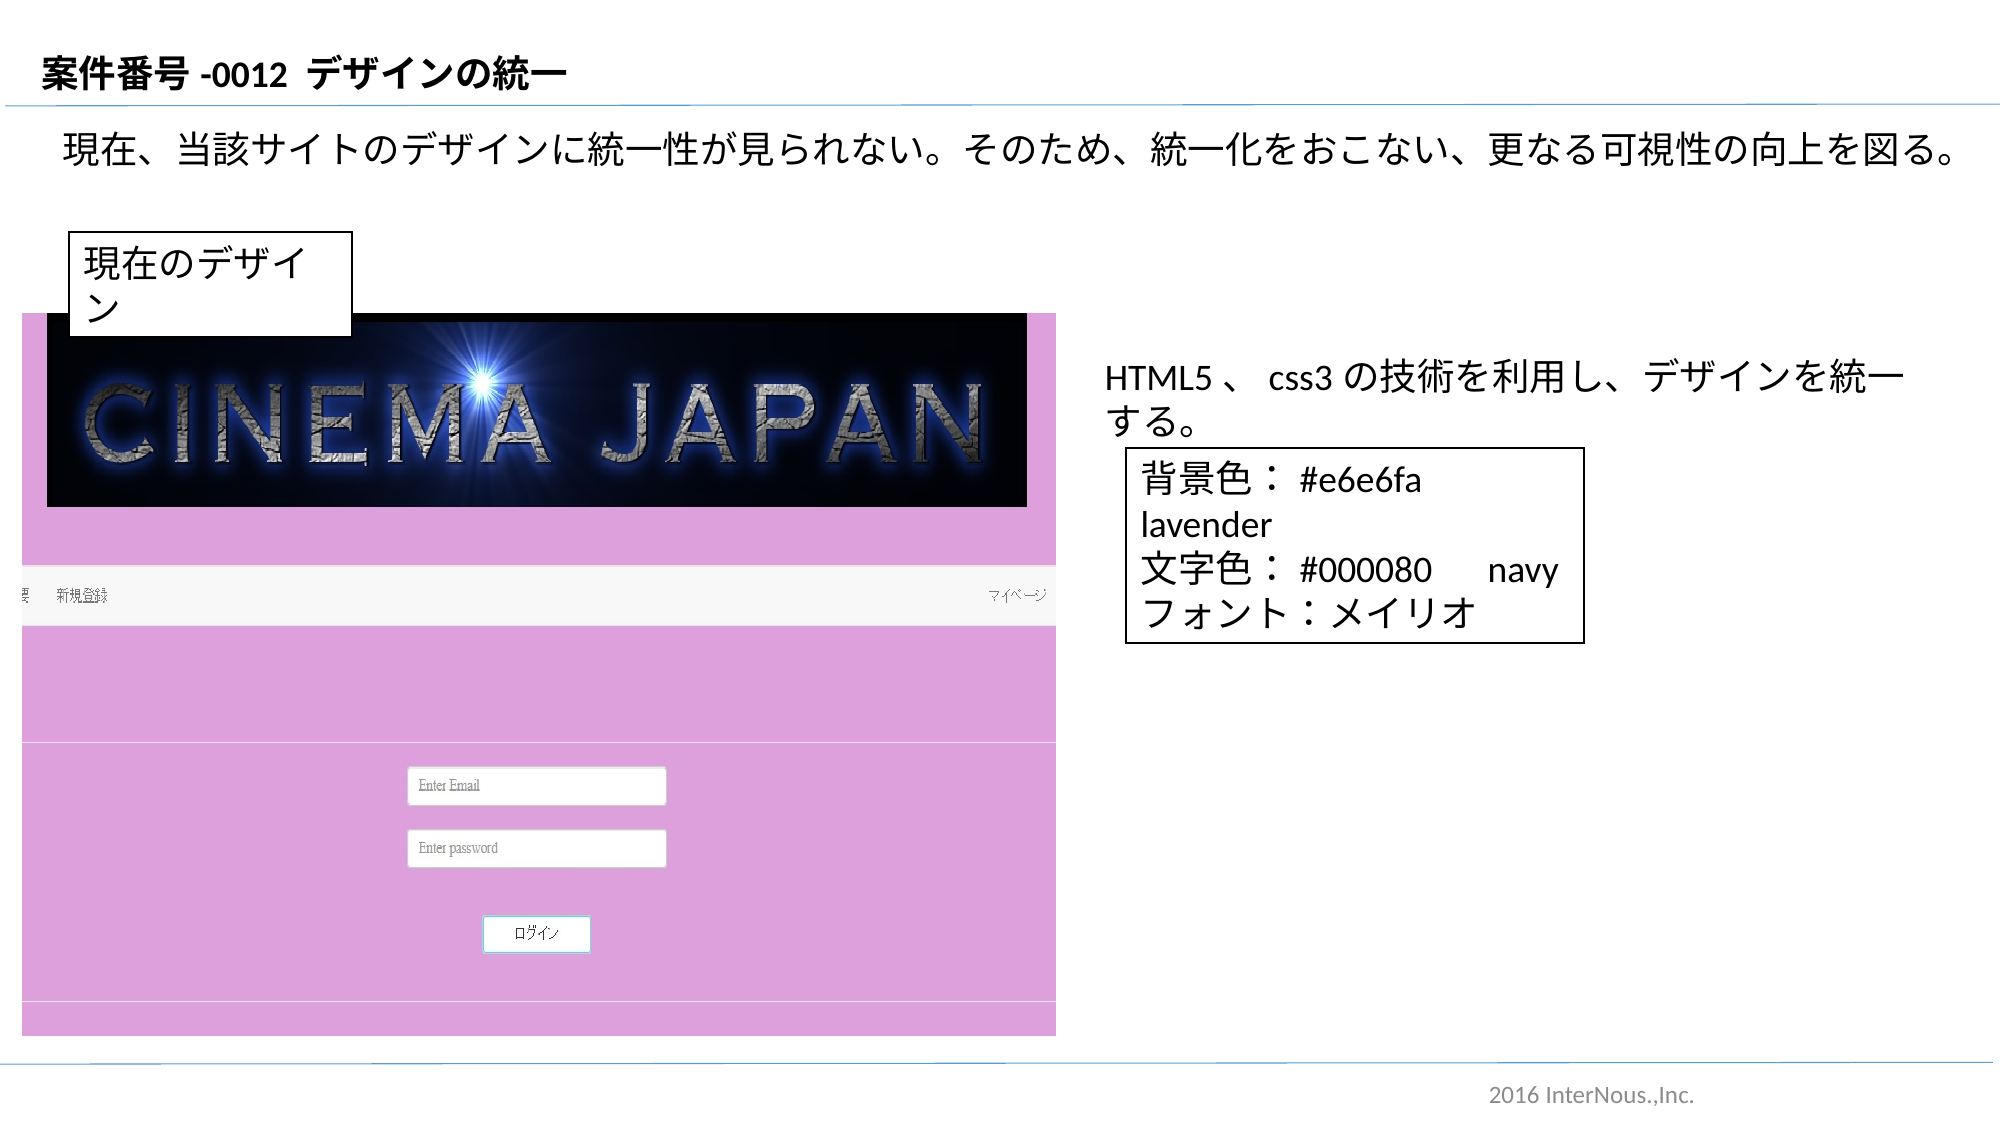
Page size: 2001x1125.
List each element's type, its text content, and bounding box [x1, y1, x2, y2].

picture [22, 313, 1056, 1036]
text_box 現在のデザイン [68, 231, 353, 313]
text_box 案件番号-0012 デザインの統一 [26, 42, 1930, 102]
text_box 現在、当該サイトのデザインに統一性が見られない。そのため、統一化をおこない、更なる可視性の向上を図る。 [48, 118, 1992, 179]
text_box 背景色：#e6e6fa lavender 文字色：#000080 navy フォント：メイリオ [1125, 447, 1585, 644]
text_box HTML5、css3の技術を利用し、デザインを統一する。 [1090, 345, 1937, 451]
footer 2016 InterNous.,Inc. [1185, 1063, 1999, 1124]
